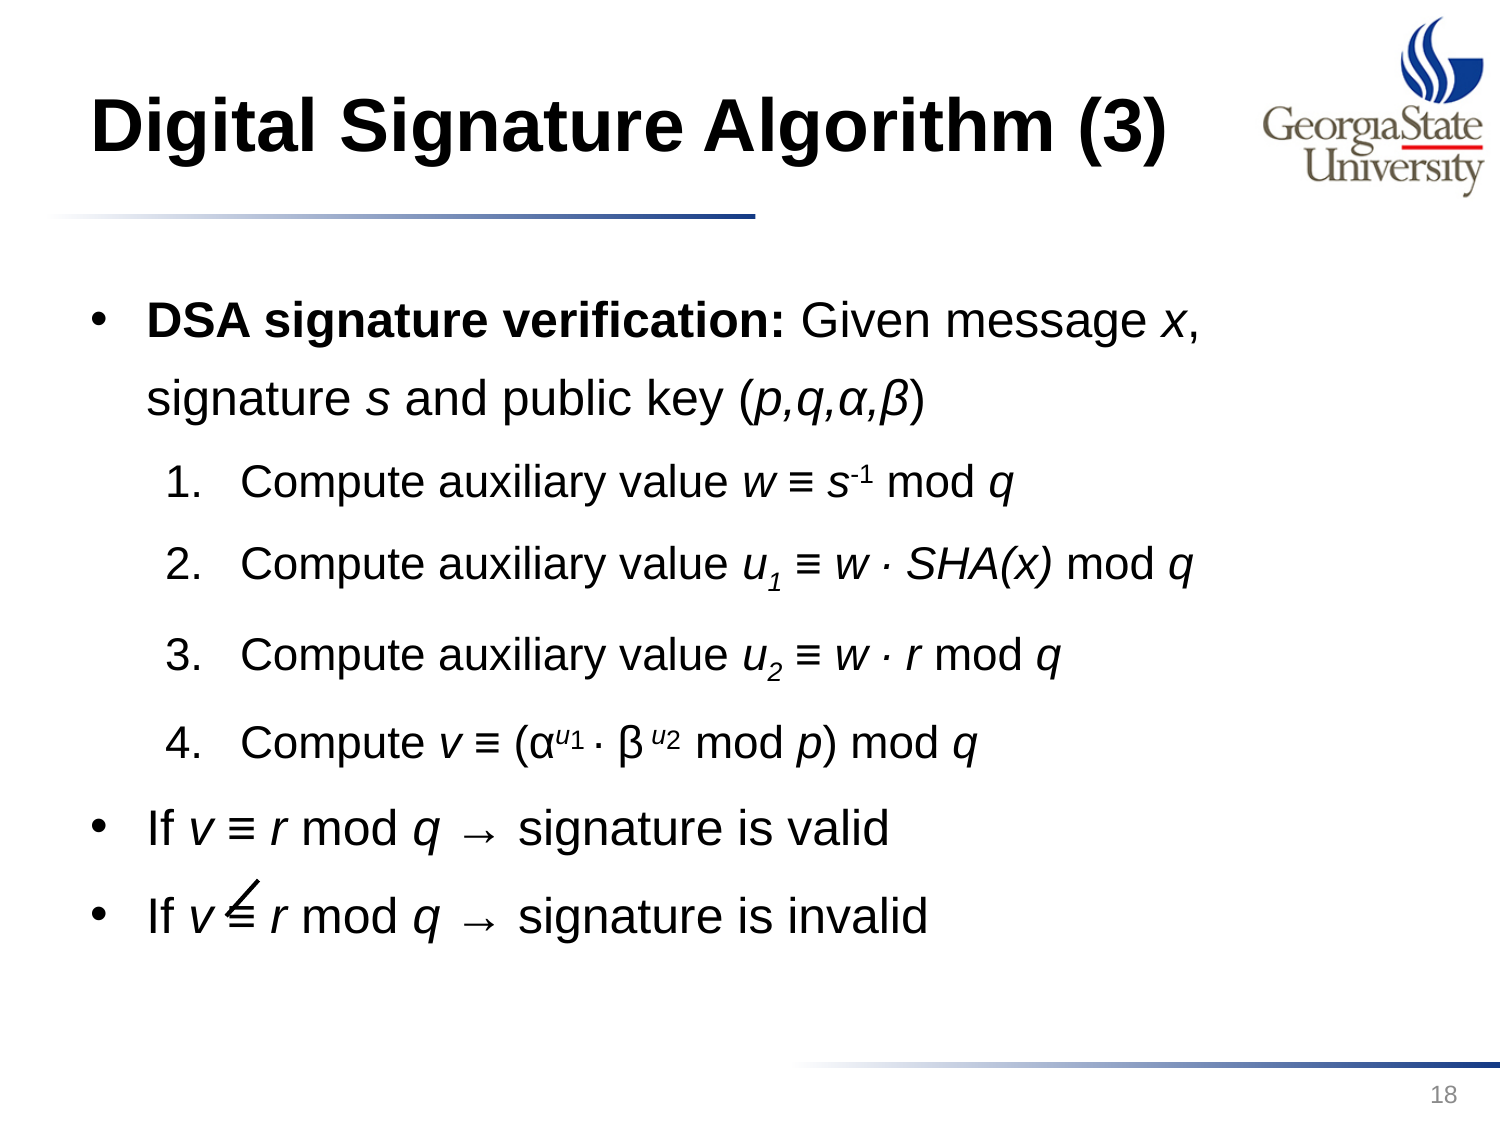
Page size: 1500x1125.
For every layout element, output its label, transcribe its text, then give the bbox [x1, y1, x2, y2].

picture [1247, 0, 1500, 216]
list DSA signature verification: Given message x, signature s and public key (p,q,α,β) Compute auxiliary value w ≡ s-1 mod q Compute auxiliary value u1 ≡ w ∙ SHA(x) mod q Compute auxiliary value u2 ≡ w ∙ r mod q Compute v ≡ (αu1 ∙ β u2 mod p) mod q If v ≡ r mod q → signature is valid If v ≡ r mod q → signature is invalid [75, 262, 1425, 1005]
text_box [225, 879, 259, 917]
slide_number 18 [1123, 1064, 1474, 1124]
title Digital Signature Algorithm (3) [75, 27, 1234, 215]
